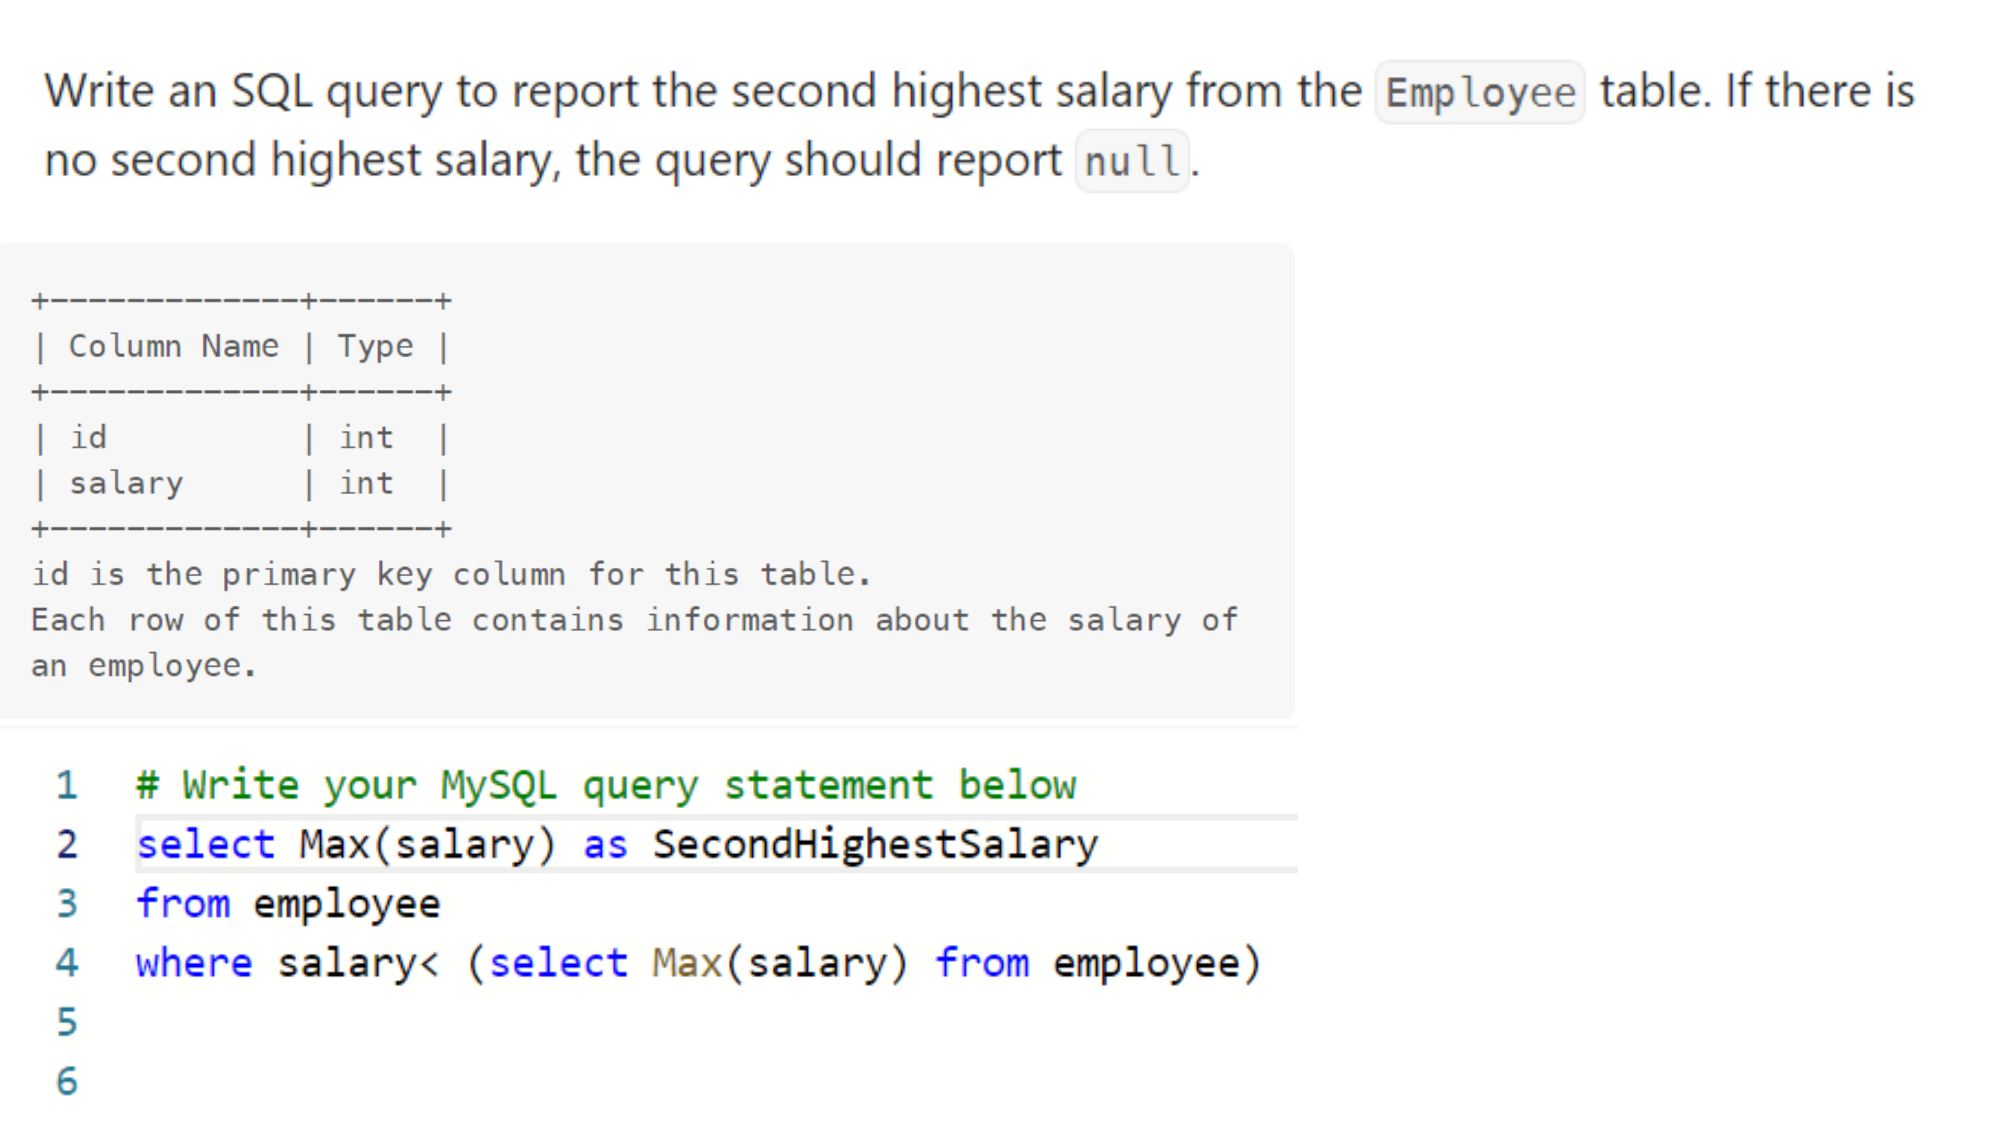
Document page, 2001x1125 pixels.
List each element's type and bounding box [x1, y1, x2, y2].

picture [0, 243, 1298, 1122]
picture [20, 36, 1922, 205]
